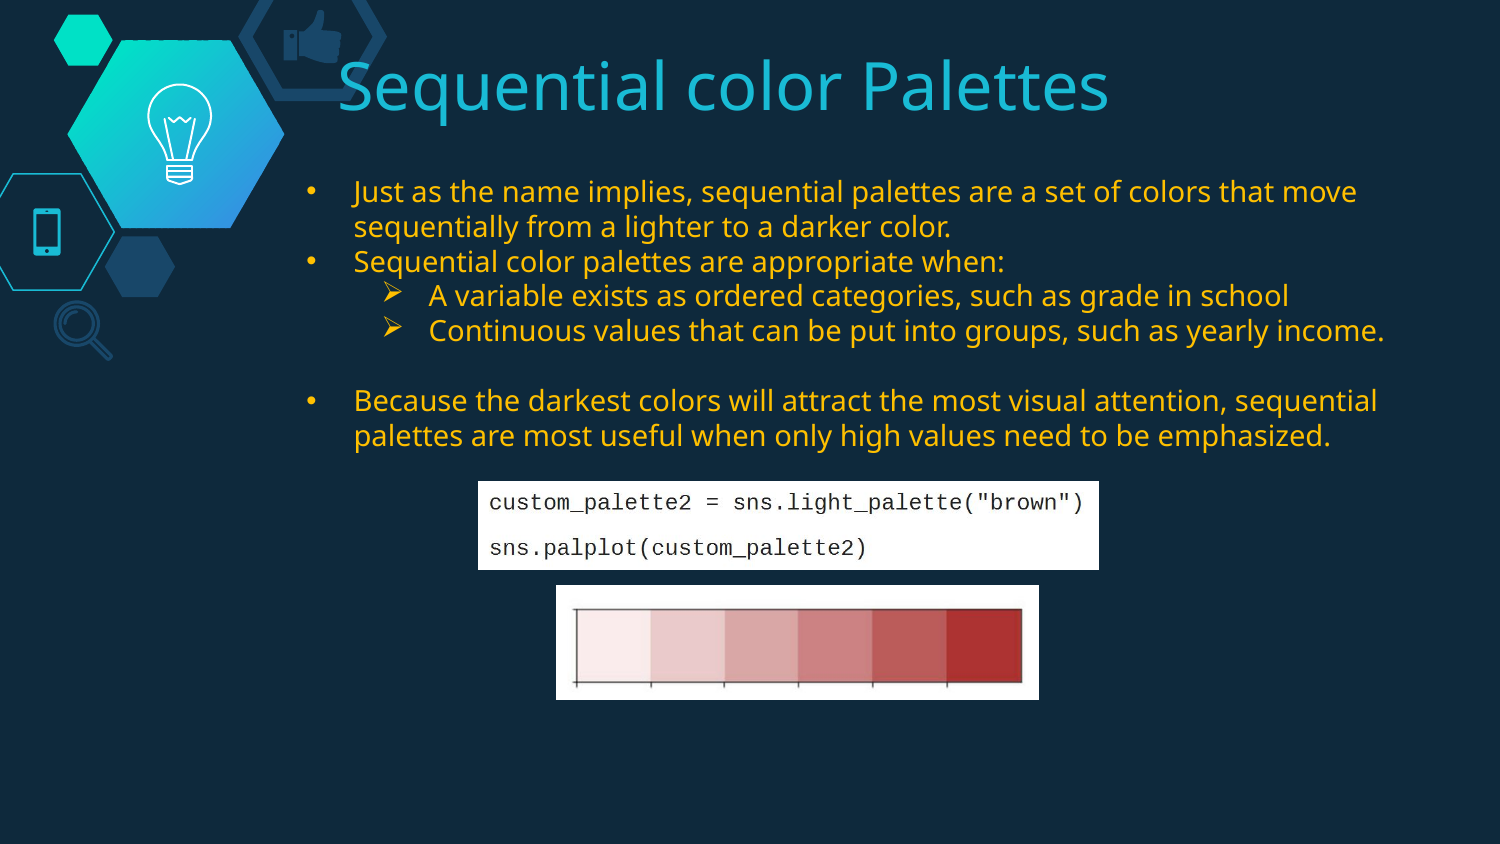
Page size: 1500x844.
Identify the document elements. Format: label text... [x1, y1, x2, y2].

title Sequential color Palettes [322, 46, 1394, 95]
text_box Just as the name implies, sequential palettes are a set of colors that move sequentially from a lighter to a darker color. Sequential color palettes are appropriate when: A variable exists as ordered categories, such as grade in school Continuous values that can be put into groups, such as yearly income. Because the darkest colors will attract the most visual attention, sequential palettes are most useful when only high values need to be emphasized. [216, 95, 1407, 635]
picture [478, 481, 1099, 571]
picture [556, 585, 1039, 700]
